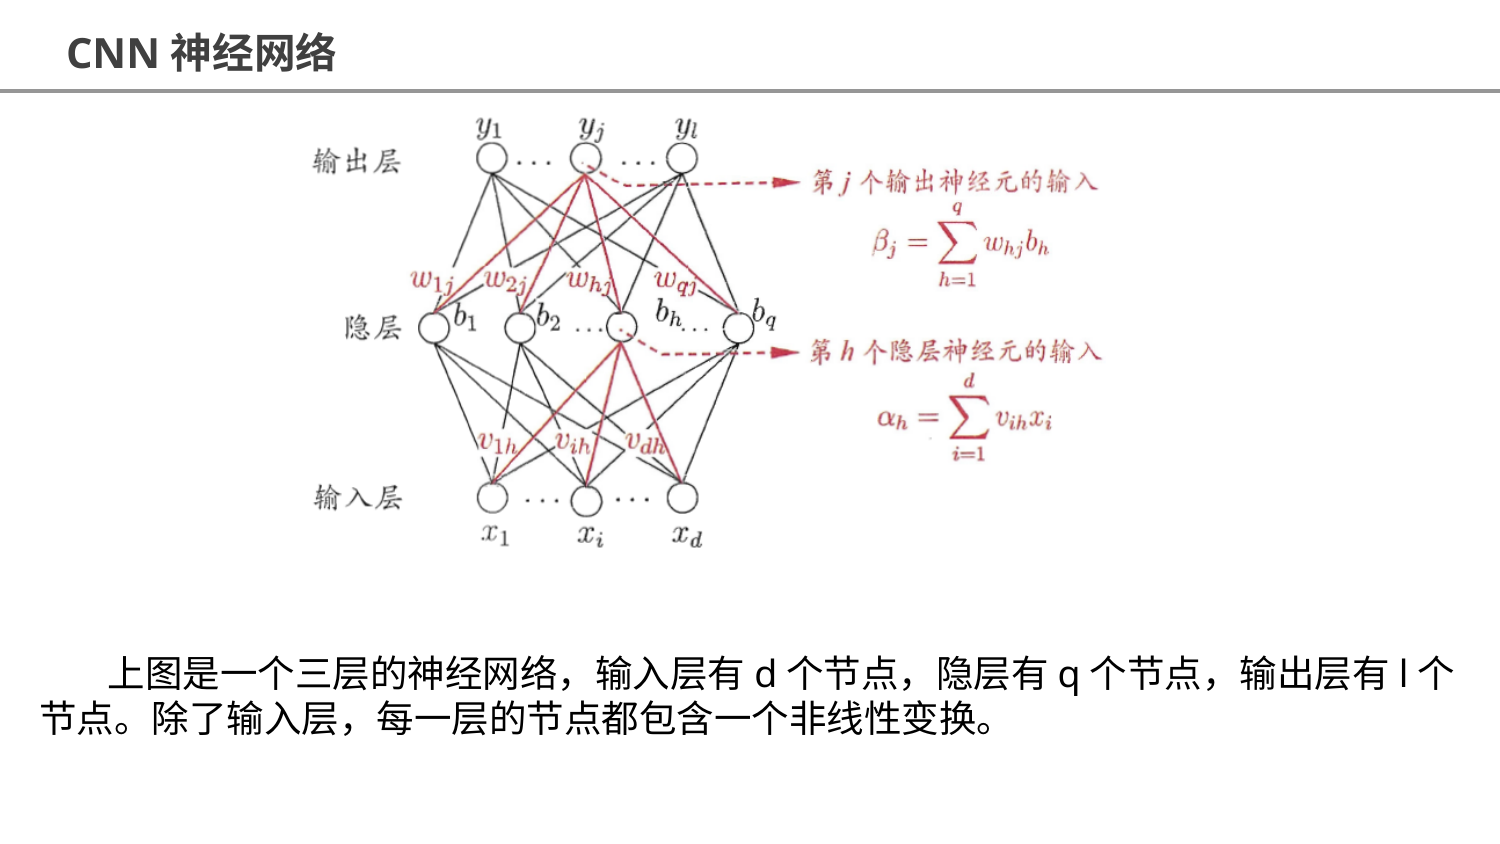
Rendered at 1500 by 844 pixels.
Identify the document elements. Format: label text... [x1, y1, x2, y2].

text_box 上图是一个三层的神经网络，输入层有d个节点，隐层有q个节点，输出层有l个节点。除了输入层，每一层的节点都包含一个非线性变换。 [24, 642, 1476, 748]
text_box CNN神经网络 [51, 9, 443, 85]
picture [286, 98, 1153, 558]
